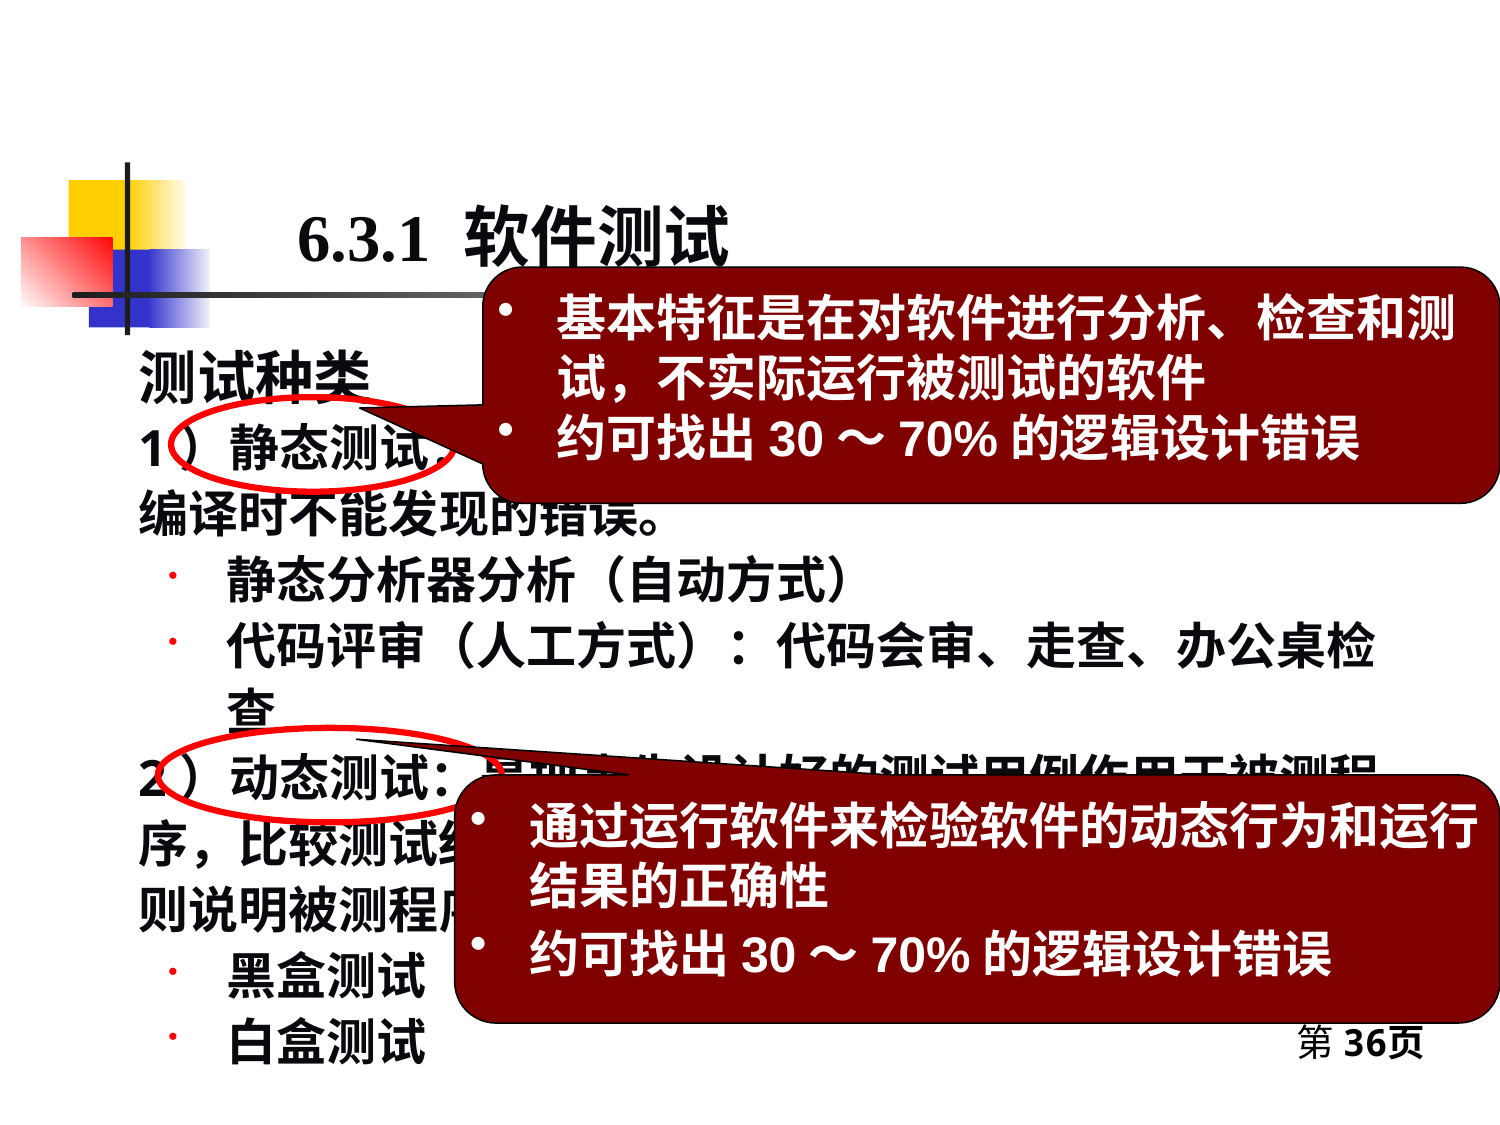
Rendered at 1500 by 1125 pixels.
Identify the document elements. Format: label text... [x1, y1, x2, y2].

text_box 6.3.1 软件测试 [265, 172, 940, 265]
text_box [170, 266, 1500, 504]
list 测试种类 1）静态测试：目的是通过对程序静态结构的检查，找出编译时不能发现的错误。 静态分析器分析（自动方式） 代码评审（人工方式）：代码会审、走查、办公桌检查 2）动态测试：是把事先设计好的测试用例作用于被测程序，比较测试结果和预期的结果是否一致，如果不一致，则说明被测程序可能存在错误。 黑盒测试 白盒测试 [123, 326, 1400, 1059]
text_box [157, 727, 1500, 1024]
